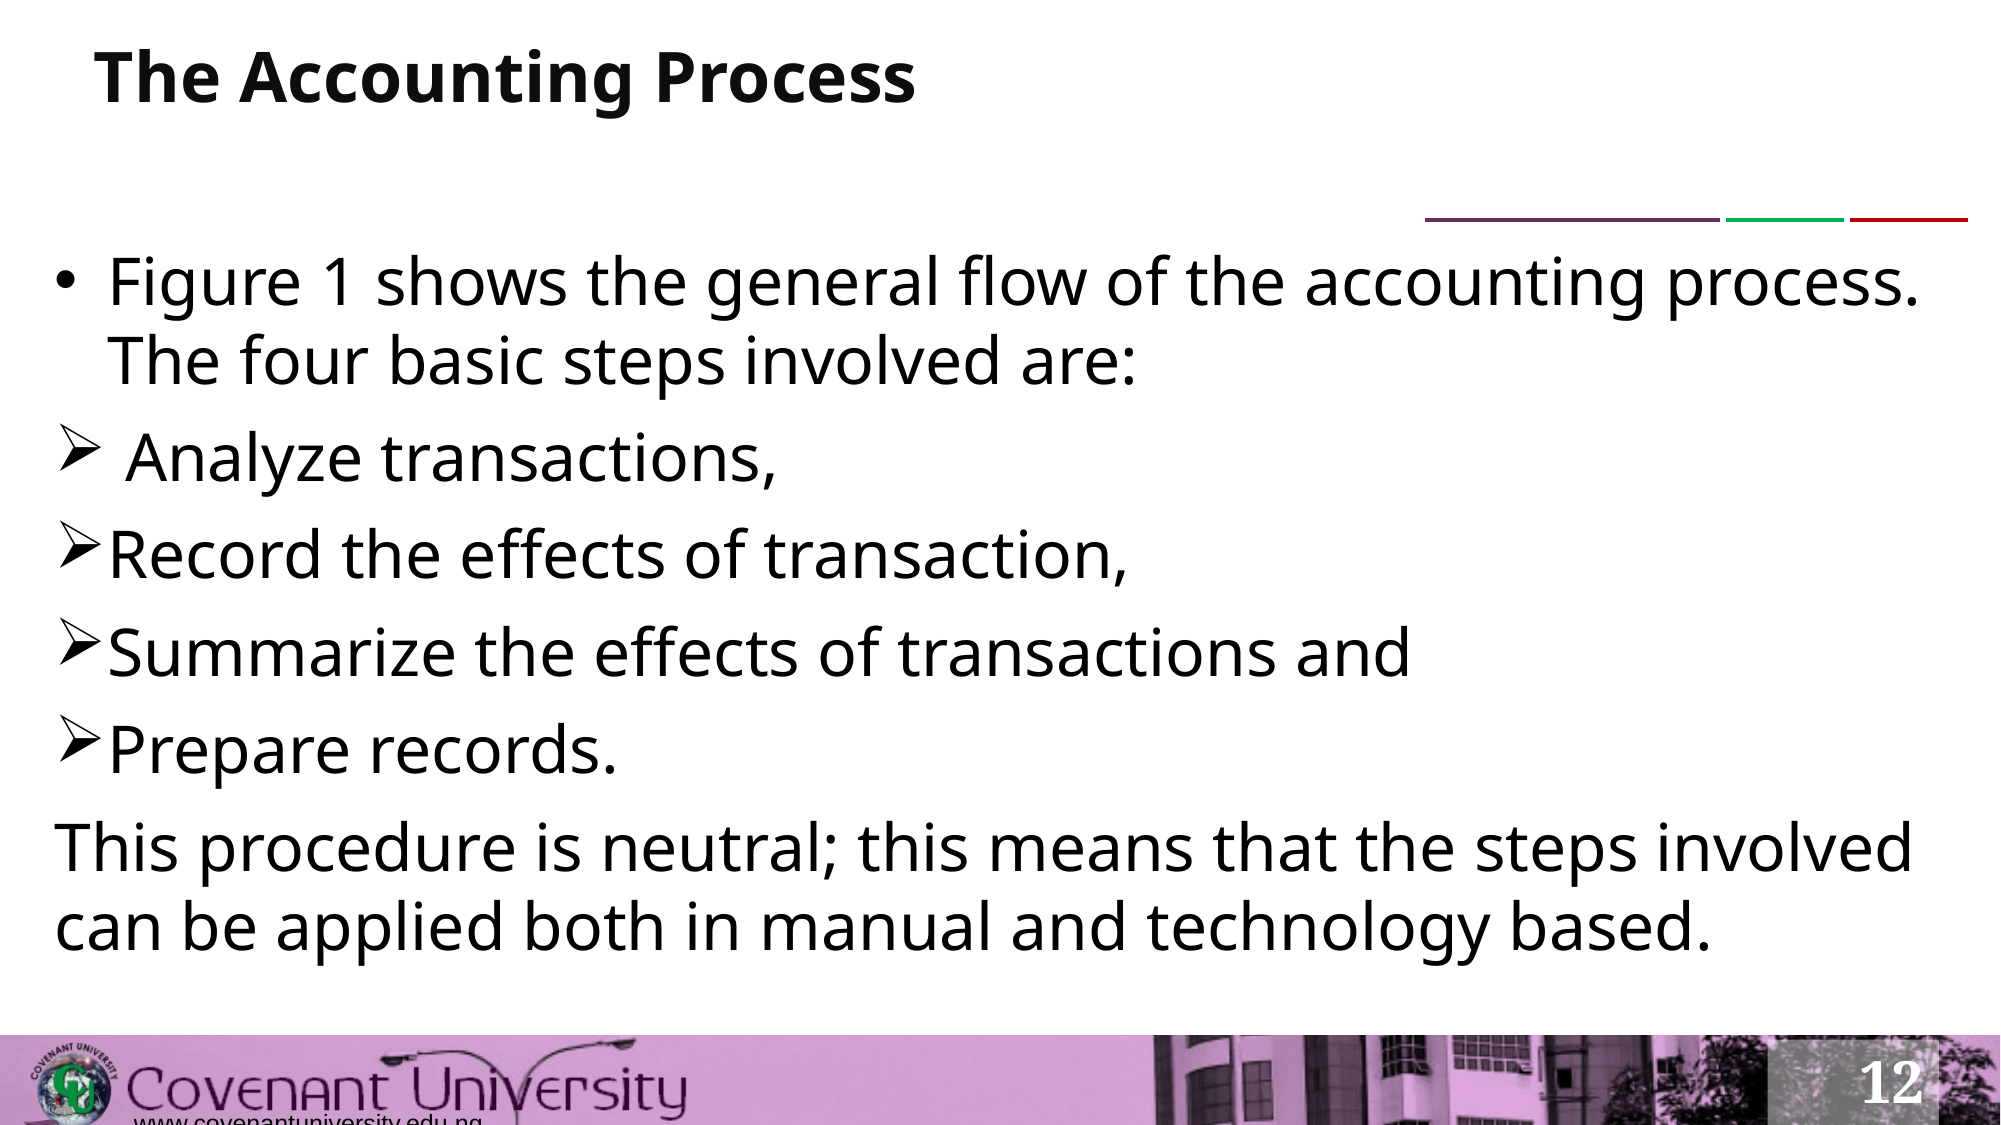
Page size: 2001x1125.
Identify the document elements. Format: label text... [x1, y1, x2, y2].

picture [23, 1036, 1071, 1125]
list Figure 1 shows the general flow of the accounting process. The four basic steps involved are: Analyze transactions, Record the effects of transaction, Summarize the effects of transactions and Prepare records. This procedure is neutral; this means that the steps involved can be applied both in manual and technology based. [39, 231, 1961, 1024]
title The Accounting Process [74, 20, 2000, 213]
